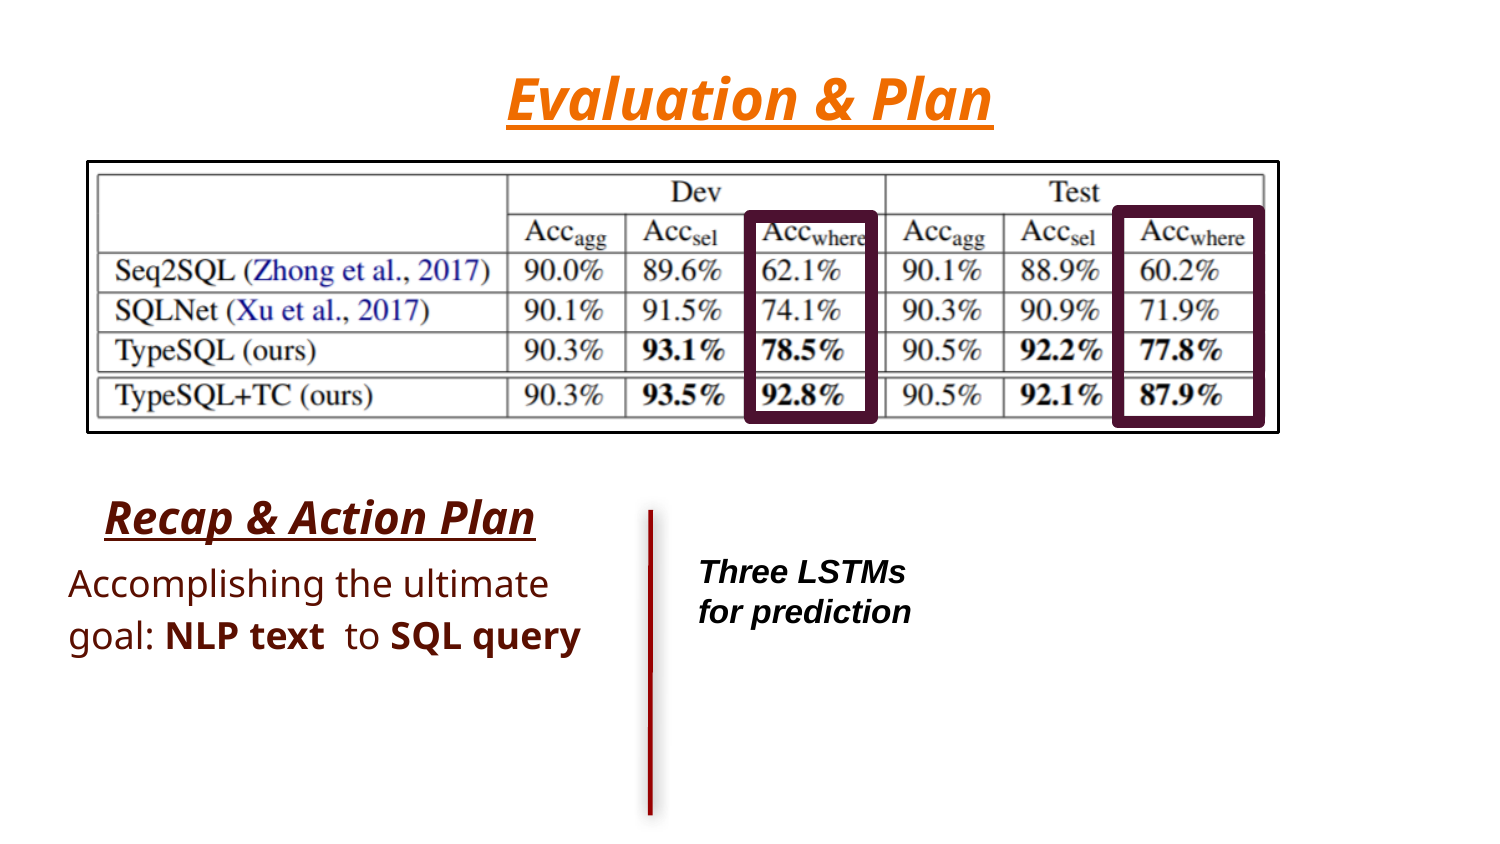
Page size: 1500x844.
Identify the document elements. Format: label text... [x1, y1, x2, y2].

list Recap & Action Plan [89, 465, 614, 552]
picture [88, 163, 1278, 432]
title Evaluation & Plan [137, 47, 1363, 164]
list Accomplishing the ultimate goal: NLP text to SQL query [53, 538, 624, 676]
title Three LSTMs for prediction [683, 535, 963, 642]
